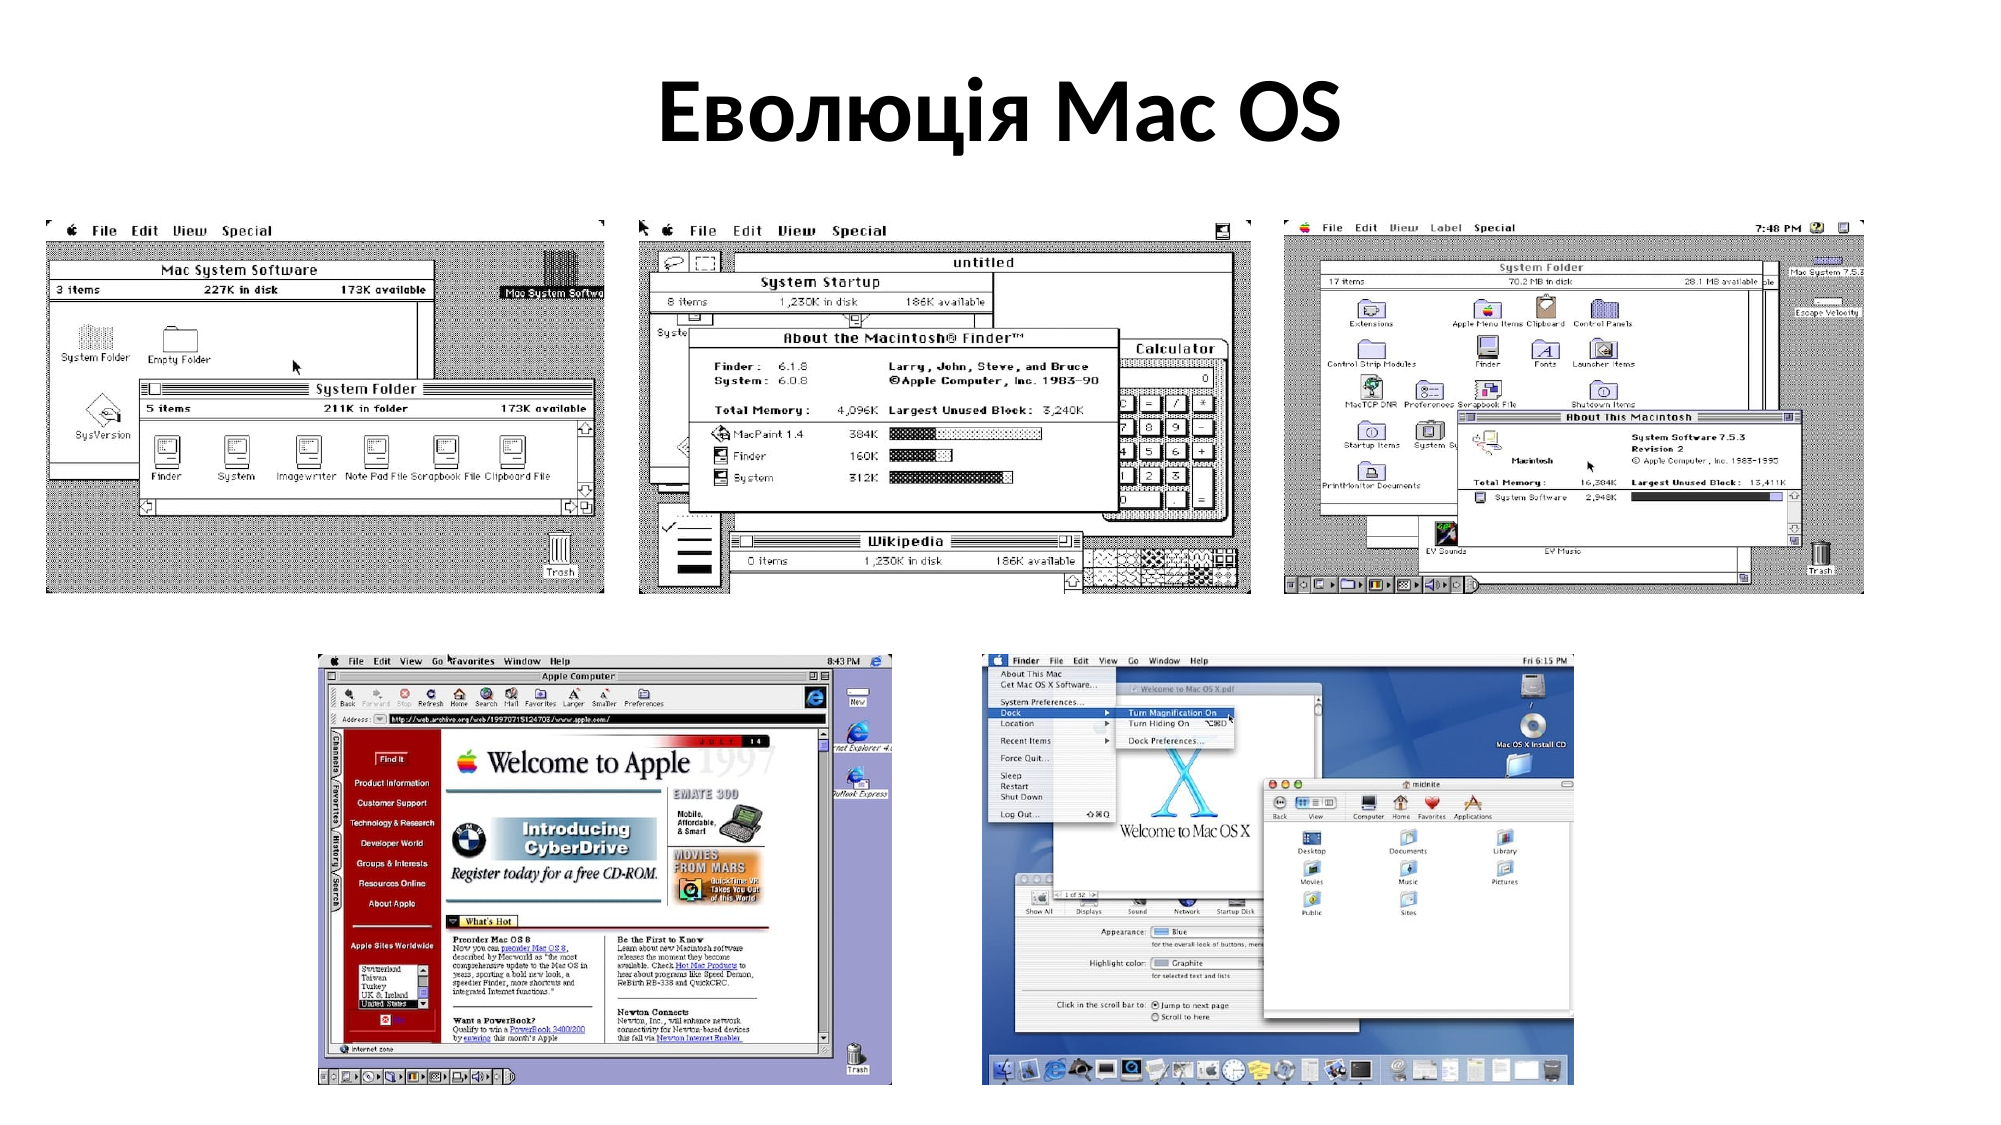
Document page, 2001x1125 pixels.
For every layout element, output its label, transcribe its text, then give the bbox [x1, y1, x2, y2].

title Еволюція Mac OS [138, 3, 1864, 221]
picture [1284, 220, 1864, 594]
picture [317, 654, 892, 1085]
picture [46, 220, 605, 594]
picture [982, 654, 1575, 1085]
picture [638, 220, 1251, 594]
